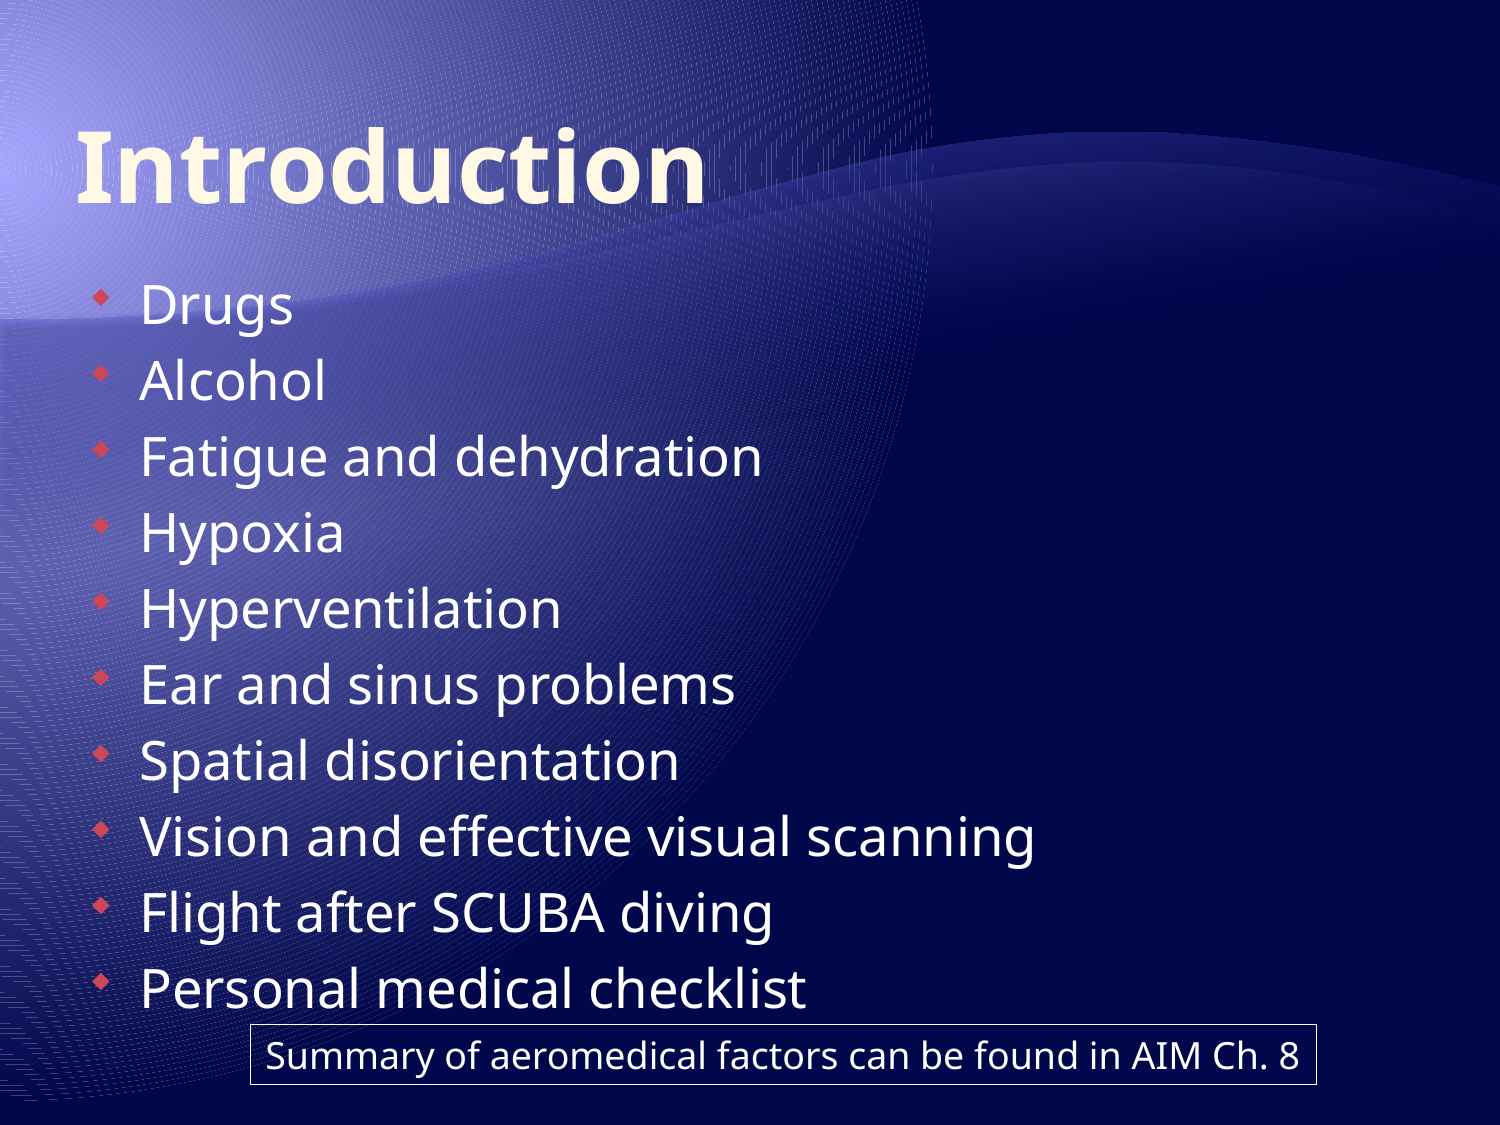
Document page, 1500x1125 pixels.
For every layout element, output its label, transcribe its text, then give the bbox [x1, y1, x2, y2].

title Introduction [75, 87, 1425, 225]
text_box Summary of aeromedical factors can be found in AIM Ch. 8 [250, 1024, 1317, 1085]
list Drugs Alcohol Fatigue and dehydration Hypoxia Hyperventilation Ear and sinus problems Spatial disorientation Vision and effective visual scanning Flight after SCUBA diving Personal medical checklist [75, 262, 1425, 1033]
